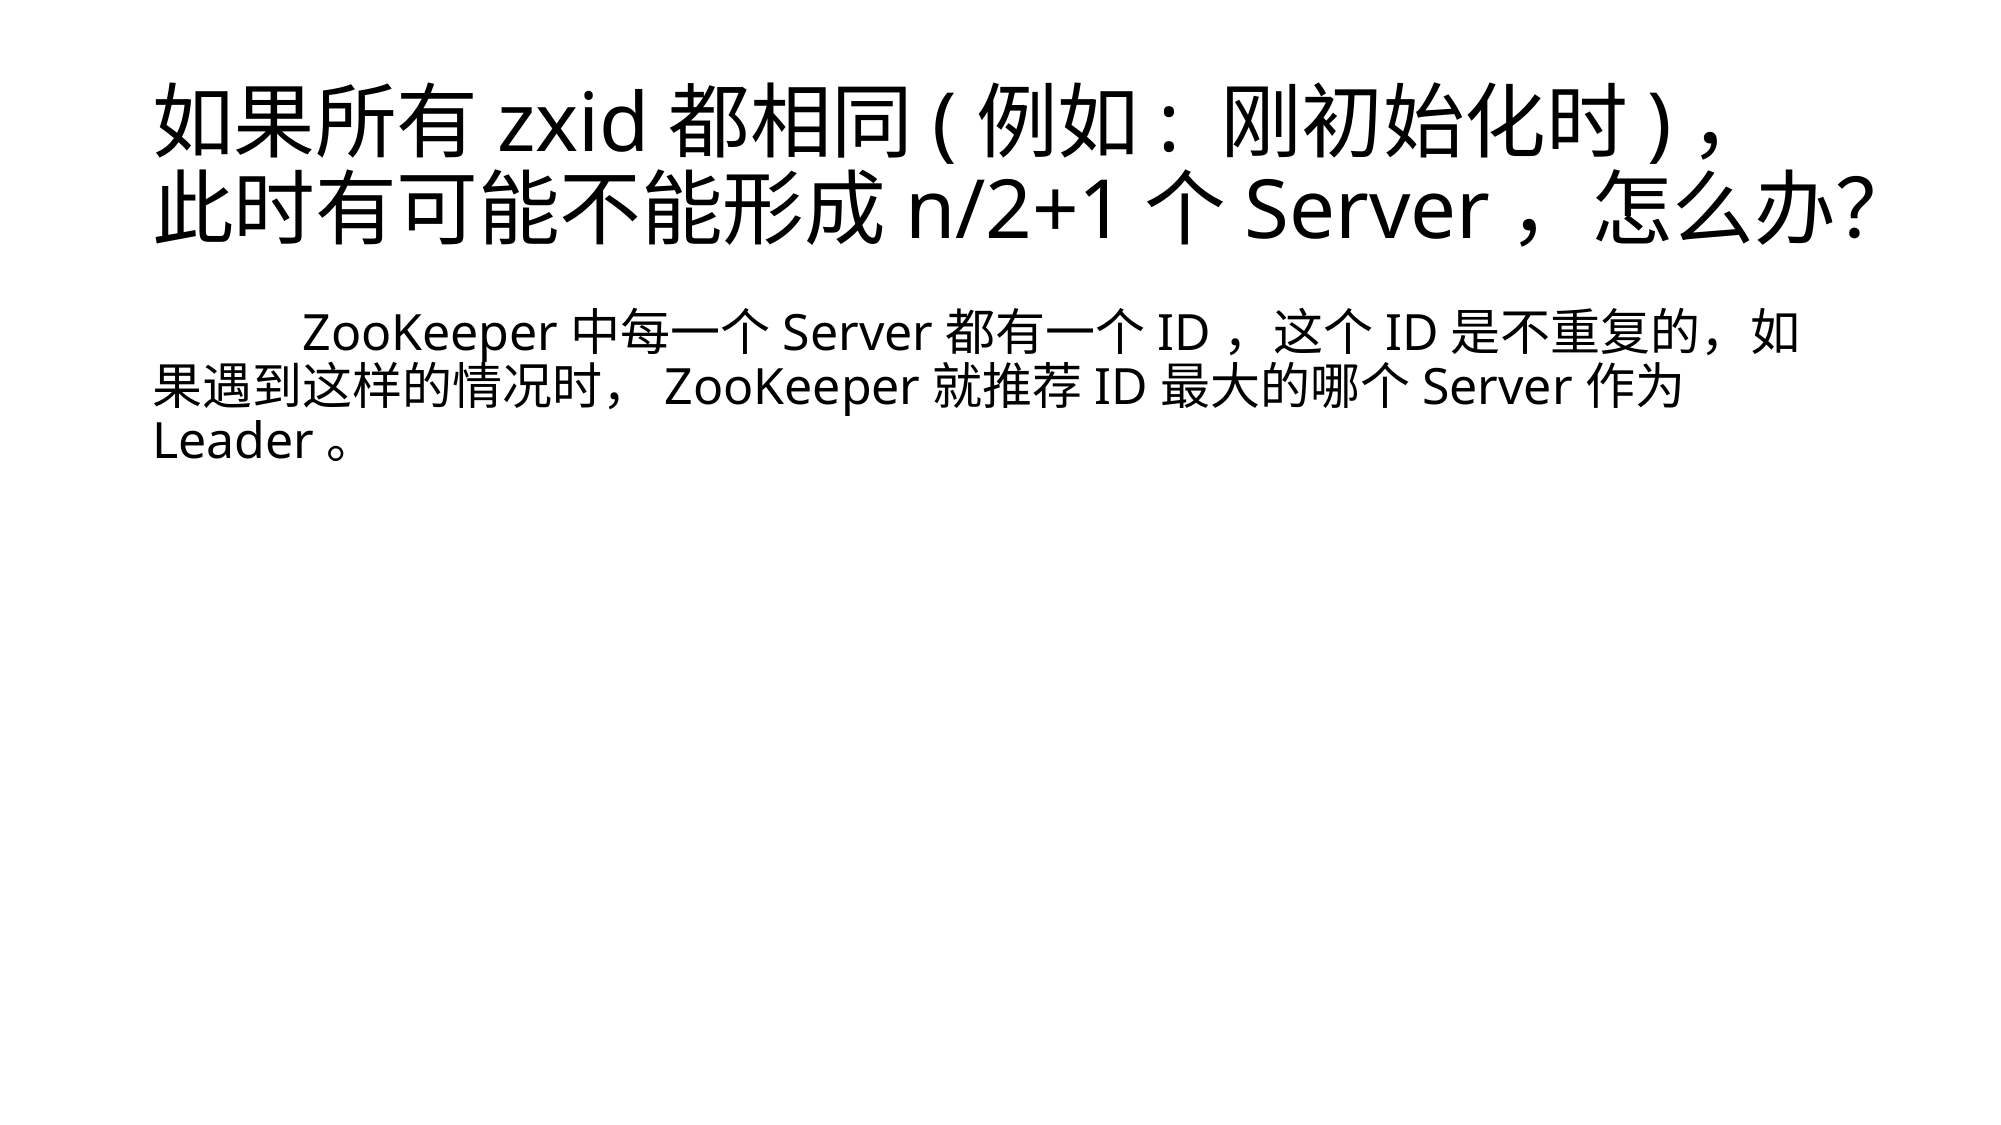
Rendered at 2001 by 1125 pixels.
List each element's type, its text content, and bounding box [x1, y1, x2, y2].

title 如果所有zxid都相同(例如: 刚初始化时)，此时有可能不能形成n/2+1个Server，怎么办？ [137, 59, 1863, 278]
list ZooKeeper中每一个Server都有一个ID，这个ID是不重复的，如果遇到这样的情况时，ZooKeeper就推荐ID最大的哪个Server作为Leader。 [137, 299, 1863, 1014]
